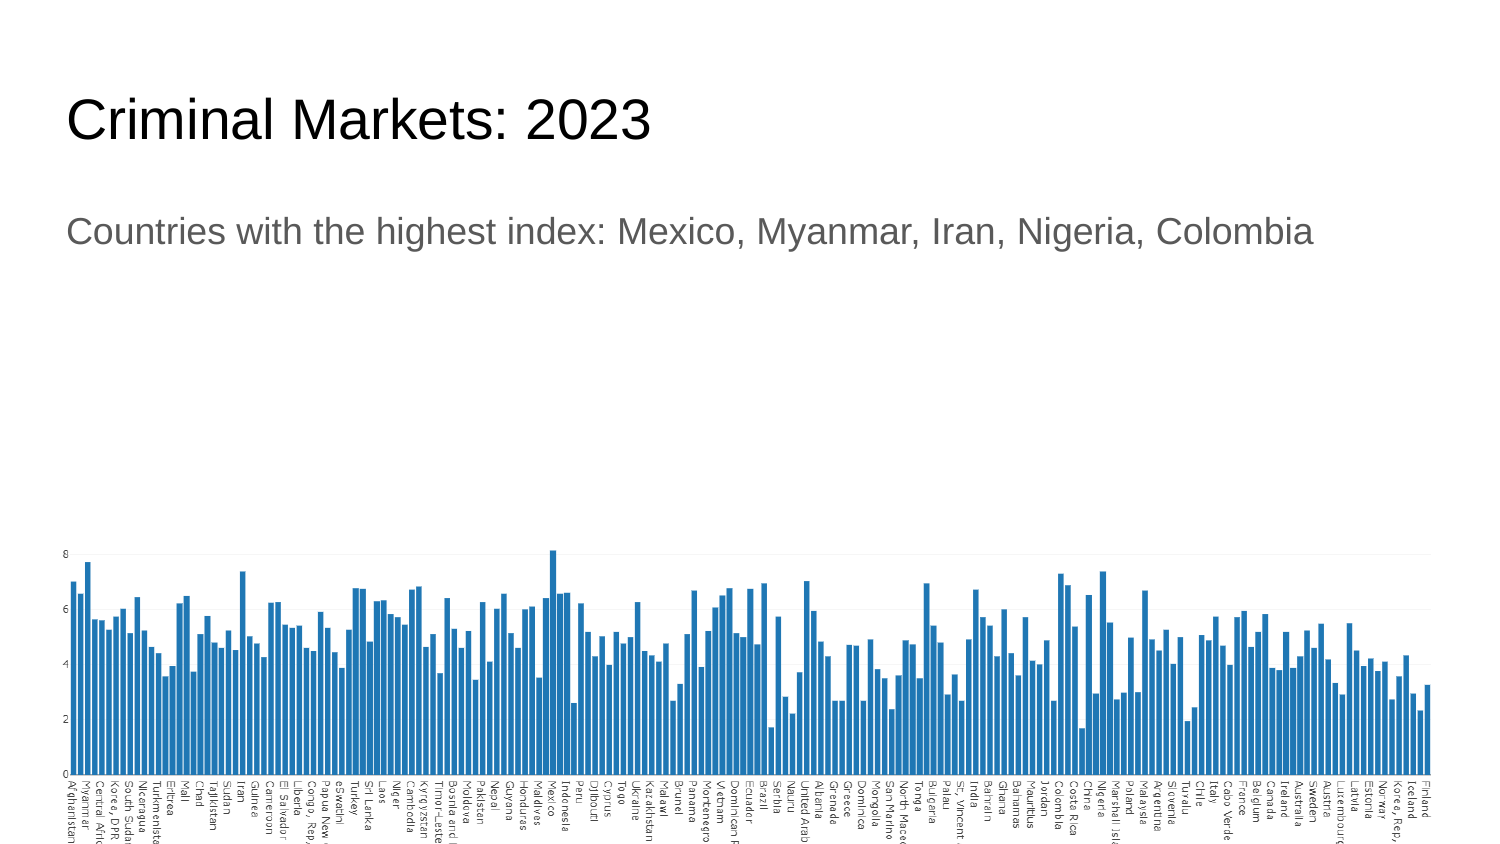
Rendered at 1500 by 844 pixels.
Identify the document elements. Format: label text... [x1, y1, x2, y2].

title Criminal Markets: 2023 [51, 72, 1449, 167]
picture [0, 451, 1500, 844]
list Countries with the highest index: Mexico, Myanmar, Iran, Nigeria, Colombia [51, 189, 1449, 449]
